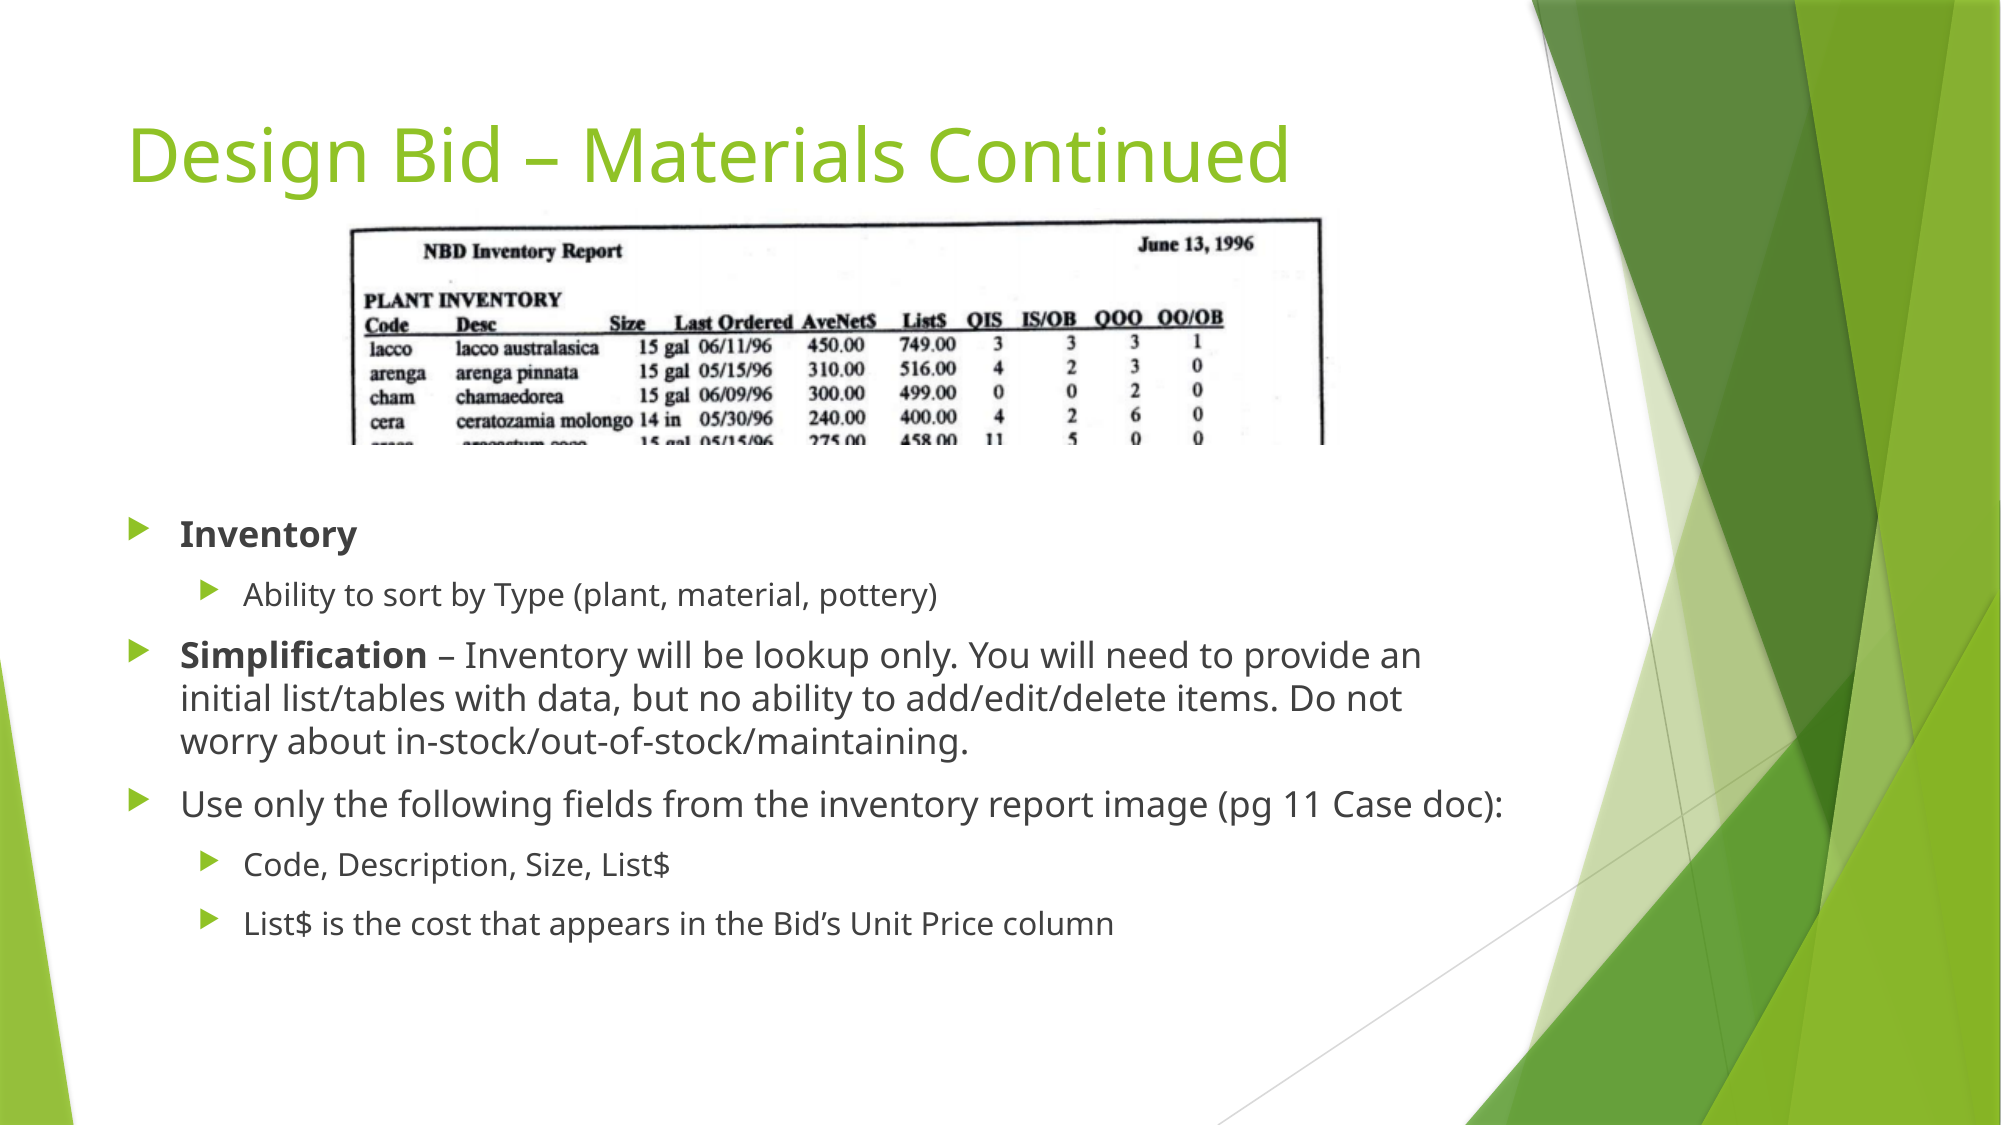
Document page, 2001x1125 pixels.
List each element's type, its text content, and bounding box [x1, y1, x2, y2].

list Inventory Ability to sort by Type (plant, material, pottery) Simplification – Inventory will be lookup only. You will need to provide an initial list/tables with data, but no ability to add/edit/delete items. Do not worry about in-stock/out-of-stock/maintaining. Use only the following fields from the inventory report image (pg 11 Case doc): Code, Description, Size, List$ List$ is the cost that appears in the Bid’s Unit Price column [111, 503, 1522, 991]
picture [341, 207, 1341, 445]
title Design Bid – Materials Continued [111, 99, 1522, 317]
